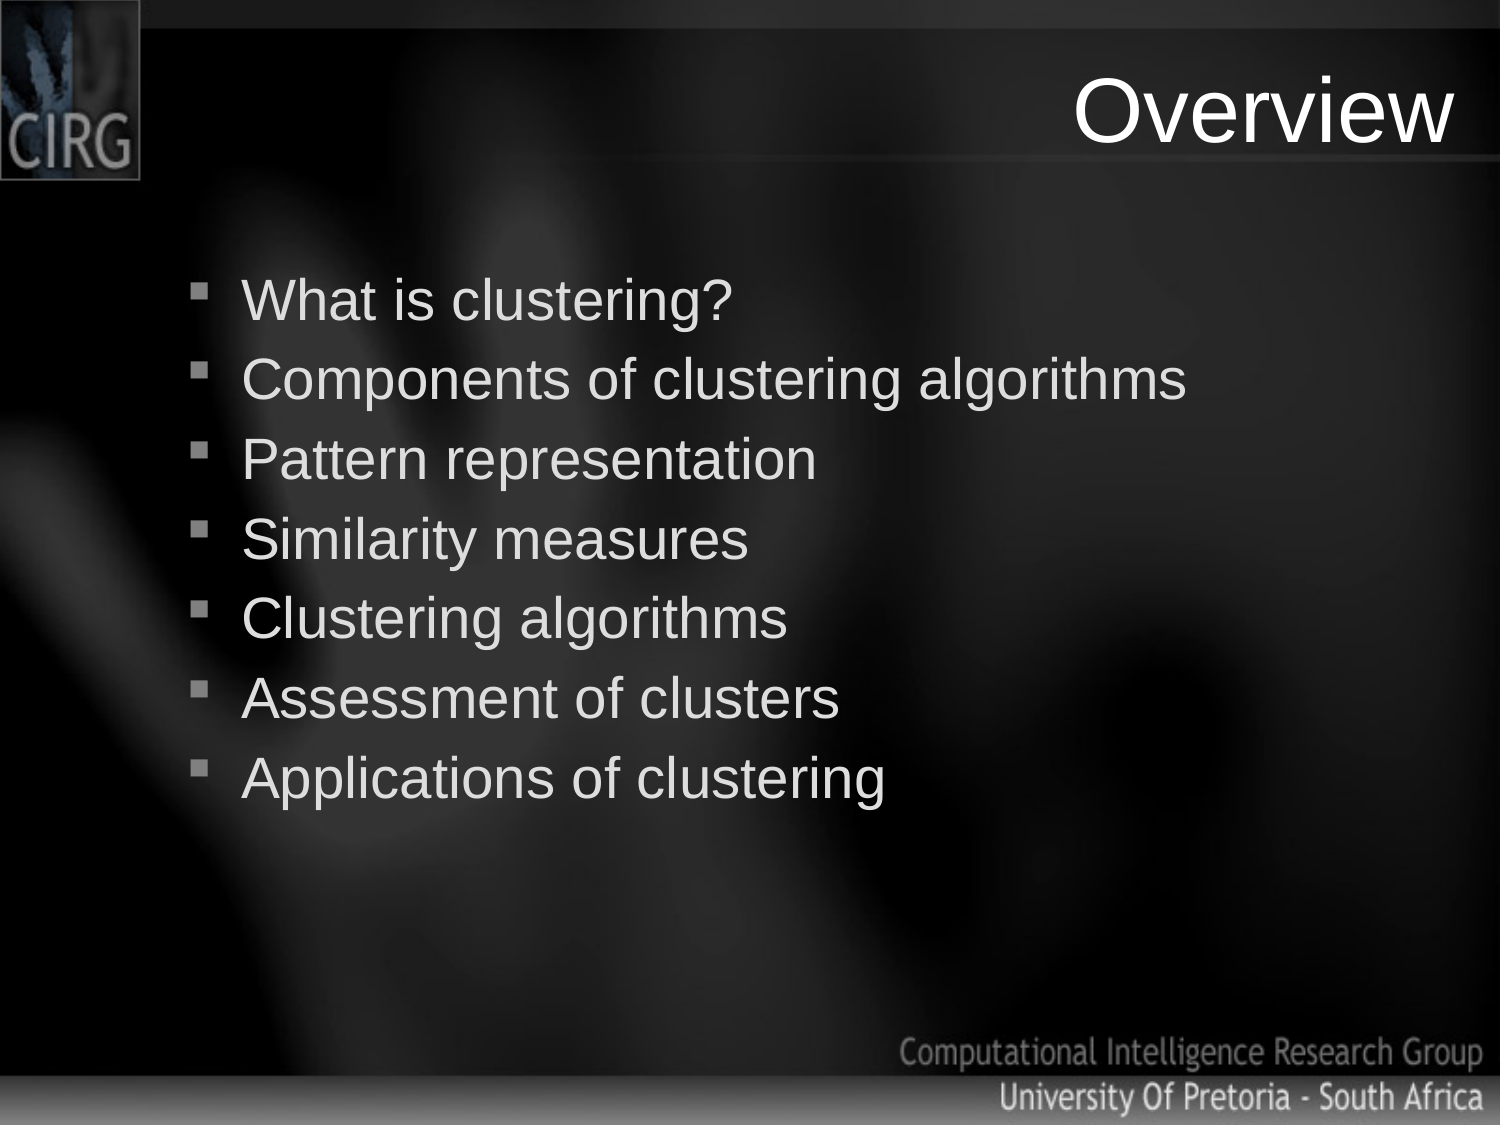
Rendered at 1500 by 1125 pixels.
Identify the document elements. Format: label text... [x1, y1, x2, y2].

picture [0, 0, 1500, 1125]
title Overview [171, 31, 1470, 182]
list What is clustering? Components of clustering algorithms Pattern representation Similarity measures Clustering algorithms Assessment of clusters Applications of clustering [171, 262, 1470, 1004]
